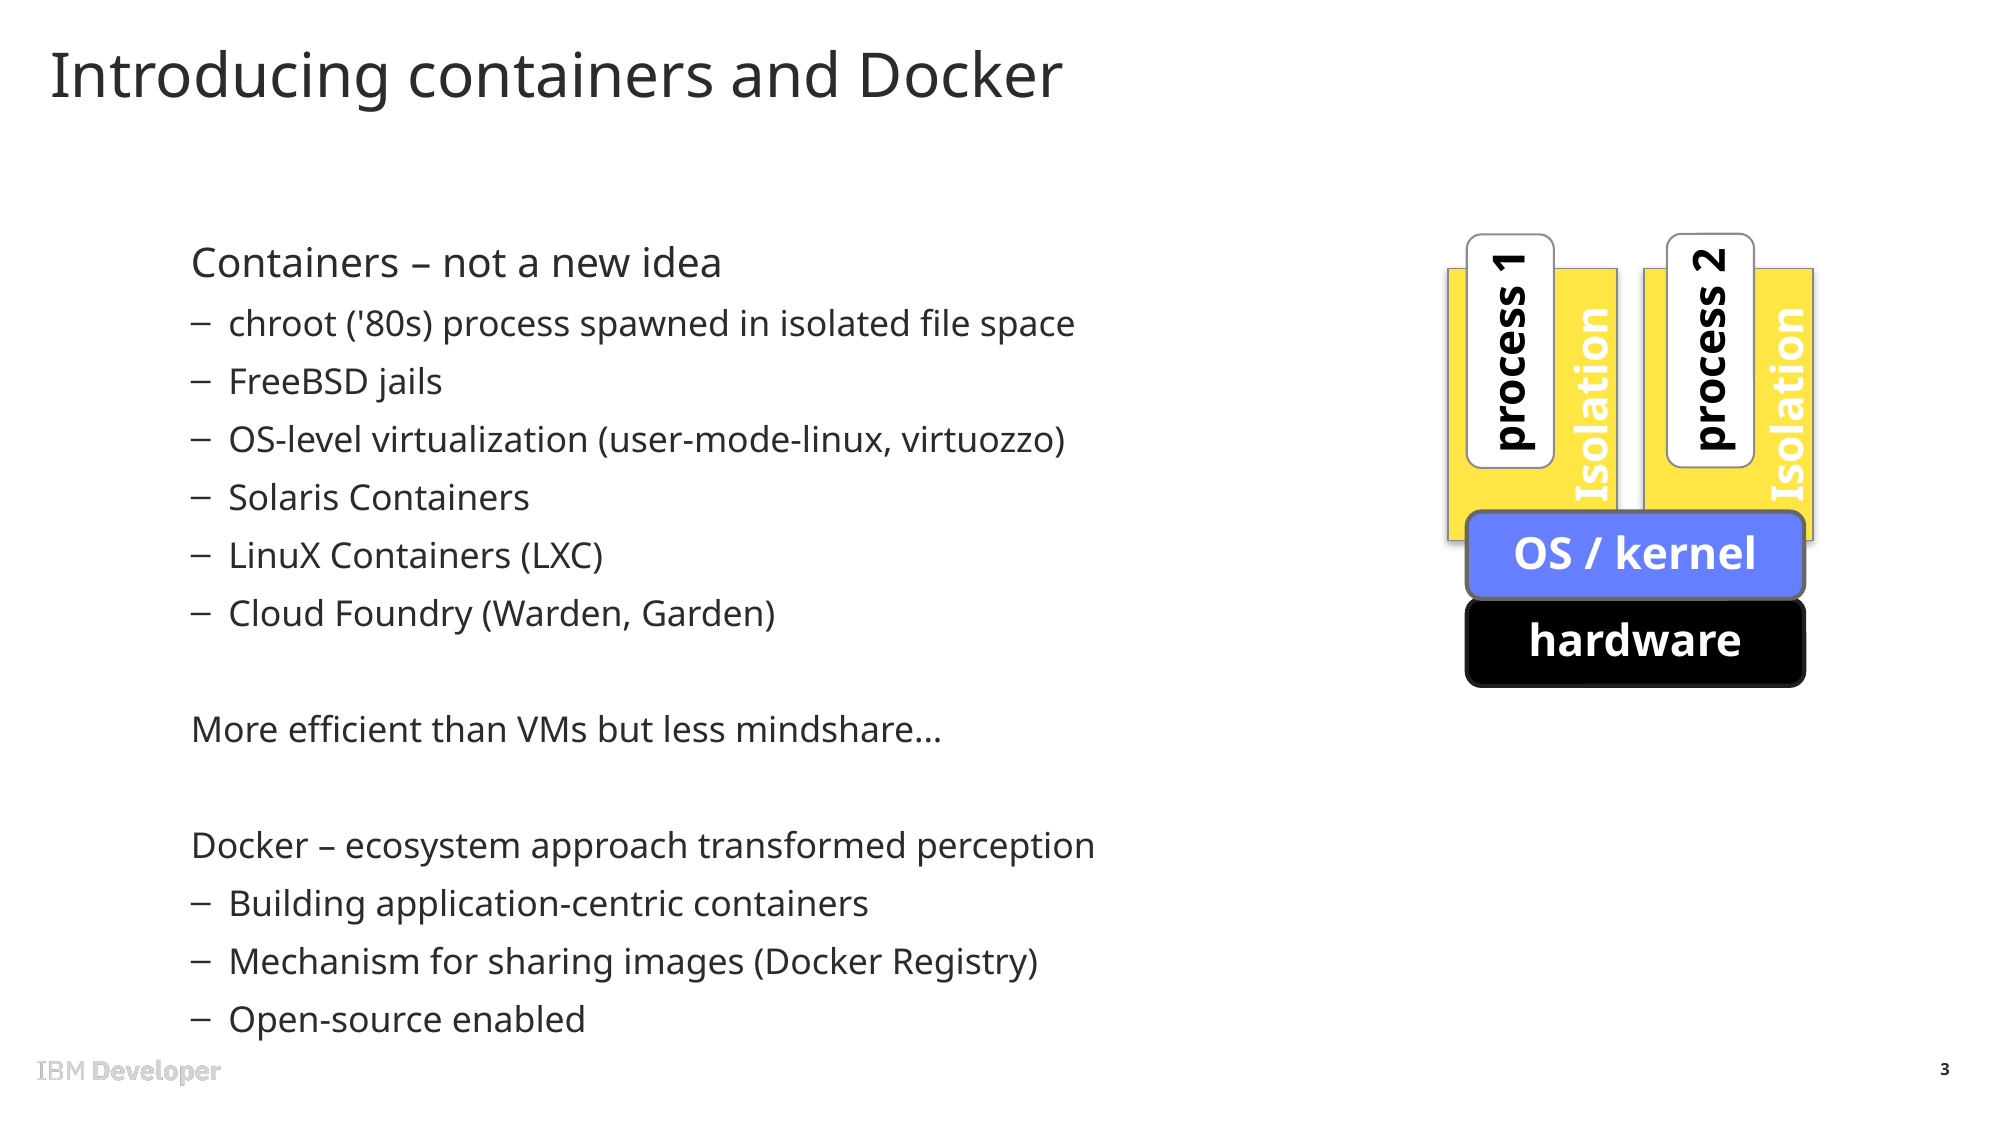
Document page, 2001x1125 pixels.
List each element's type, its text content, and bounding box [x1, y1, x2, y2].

title Introducing containers and Docker [50, 43, 1100, 128]
slide_number 3 [1500, 1055, 1950, 1086]
text_box Isolation [1643, 268, 1814, 541]
text_box Isolation [1447, 268, 1618, 541]
text_box process 2 [1666, 233, 1755, 468]
text_box OS / kernel [1464, 509, 1807, 601]
list Containers – not a new idea chroot ('80s) process spawned in isolated file space FreeBSD jails OS-level virtualization (user-mode-linux, virtuozzo) Solaris Containers LinuX Containers (LXC) Cloud Foundry (Warden, Garden) More efficient than VMs but less mindshare... Docker – ecosystem approach transformed perception Building application-centric containers Mechanism for sharing images (Docker Registry) Open-source enabled [190, 249, 2000, 1047]
text_box process 1 [1466, 234, 1554, 468]
text_box hardware [1464, 599, 1807, 688]
